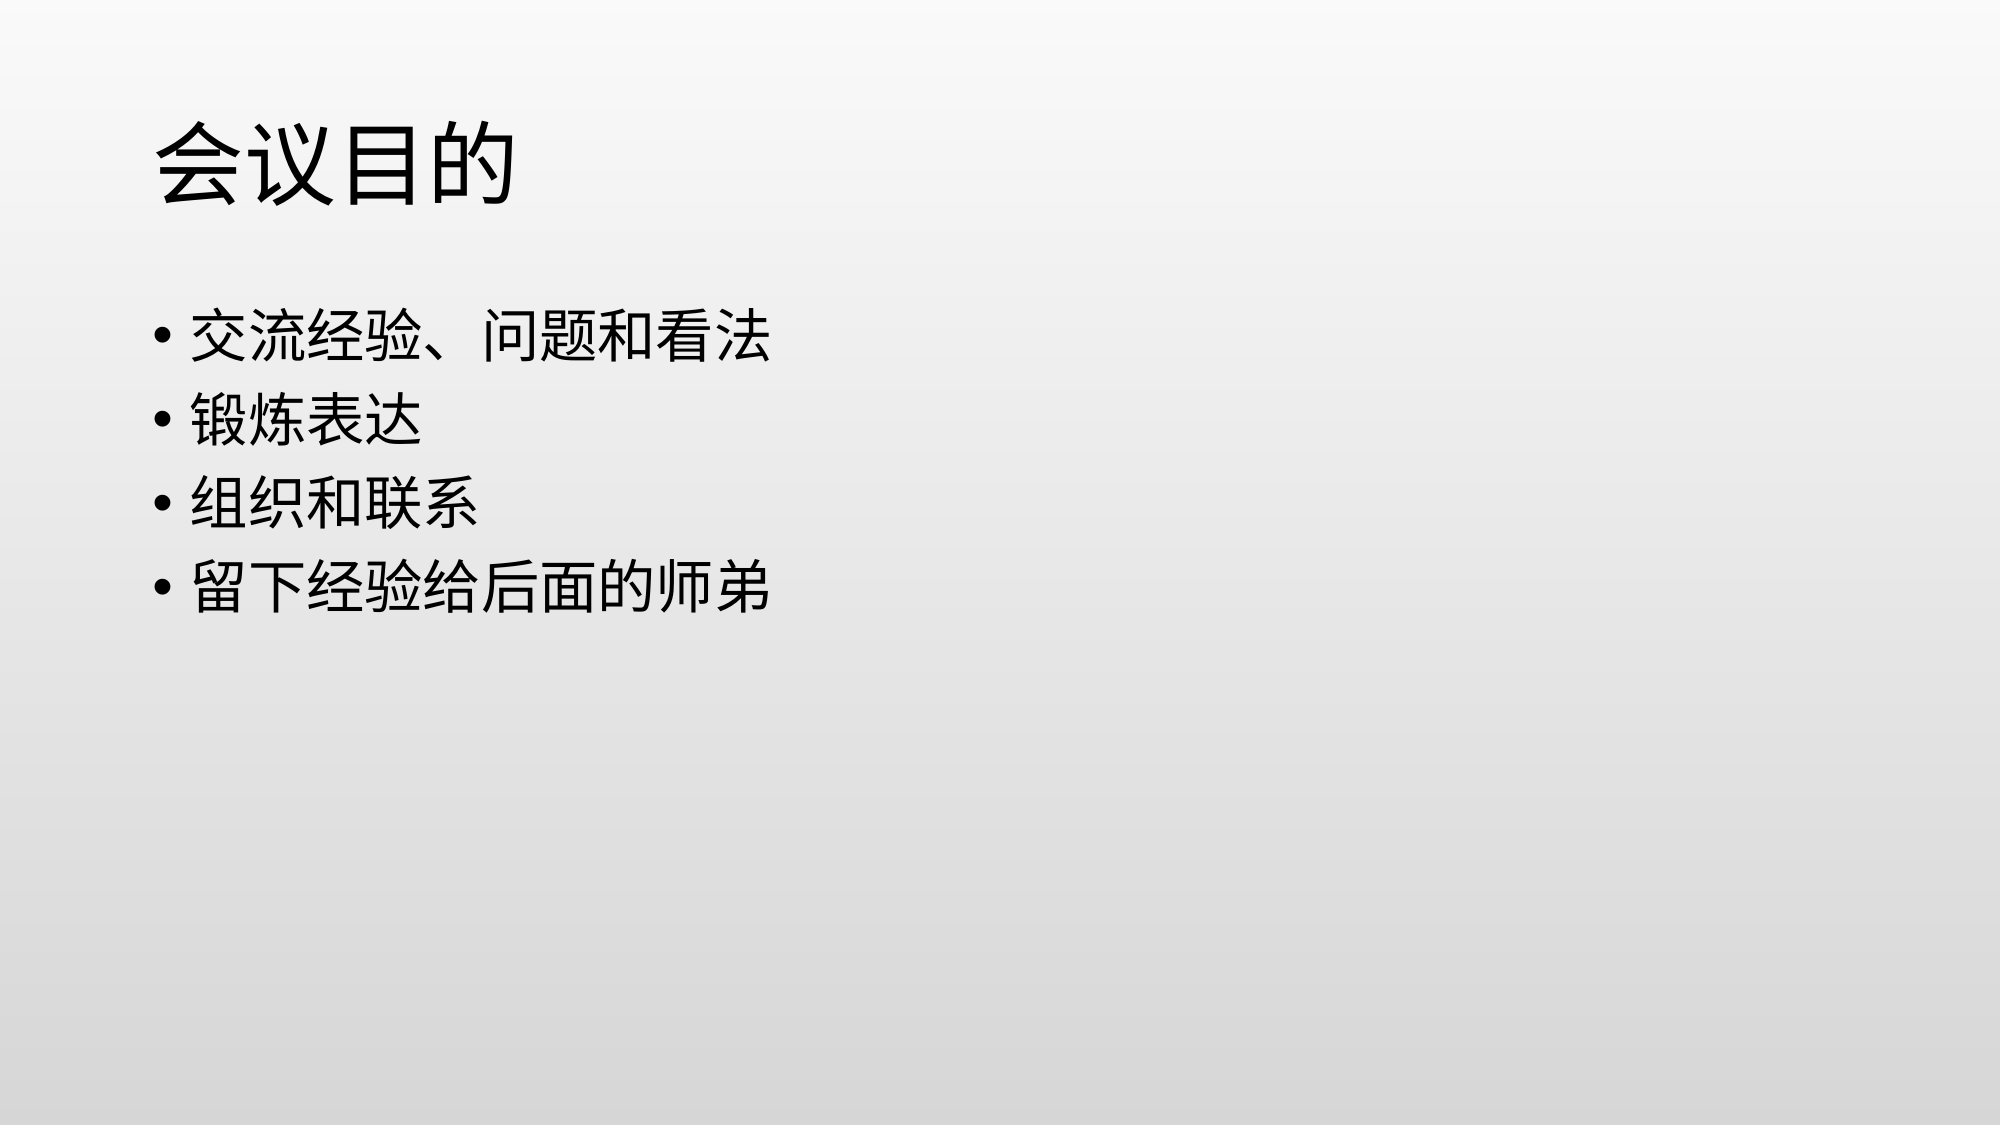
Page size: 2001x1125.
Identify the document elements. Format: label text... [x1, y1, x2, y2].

list 交流经验、问题和看法 锻炼表达 组织和联系 留下经验给后面的师弟 [137, 299, 1863, 1014]
title 会议目的 [137, 59, 1863, 278]
